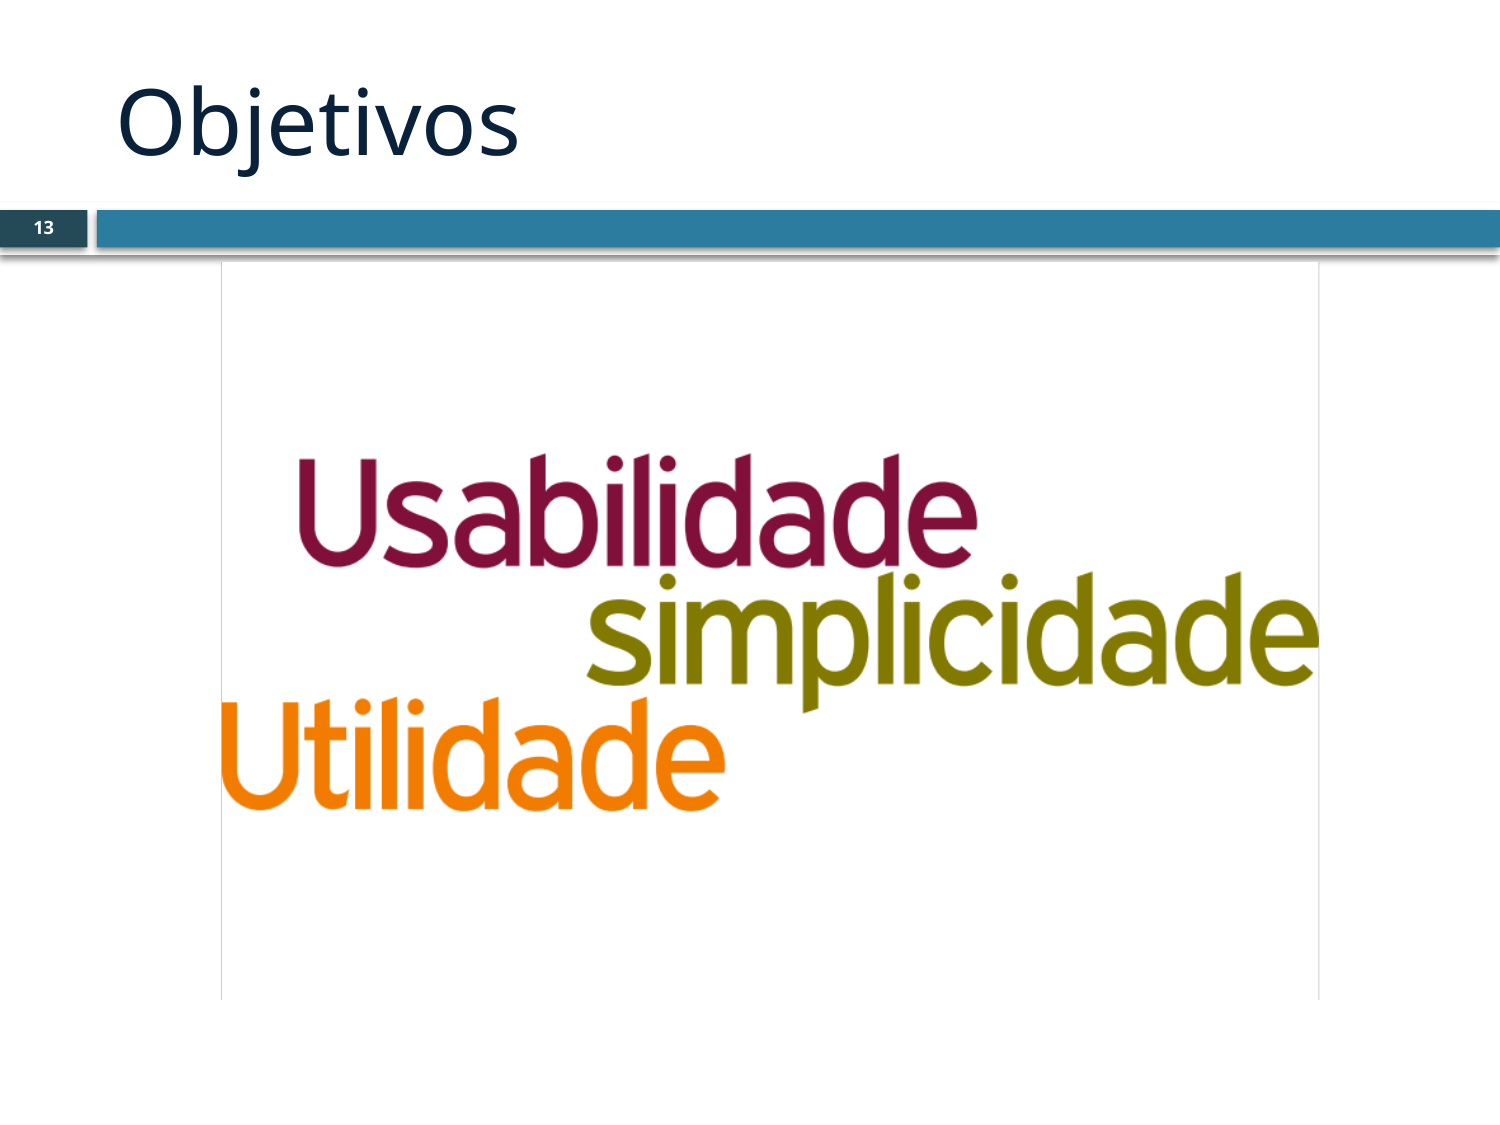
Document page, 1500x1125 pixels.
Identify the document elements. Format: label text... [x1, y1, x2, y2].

slide_number 13 [0, 208, 88, 249]
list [100, 262, 1439, 1001]
title Objetivos [100, 37, 1438, 200]
